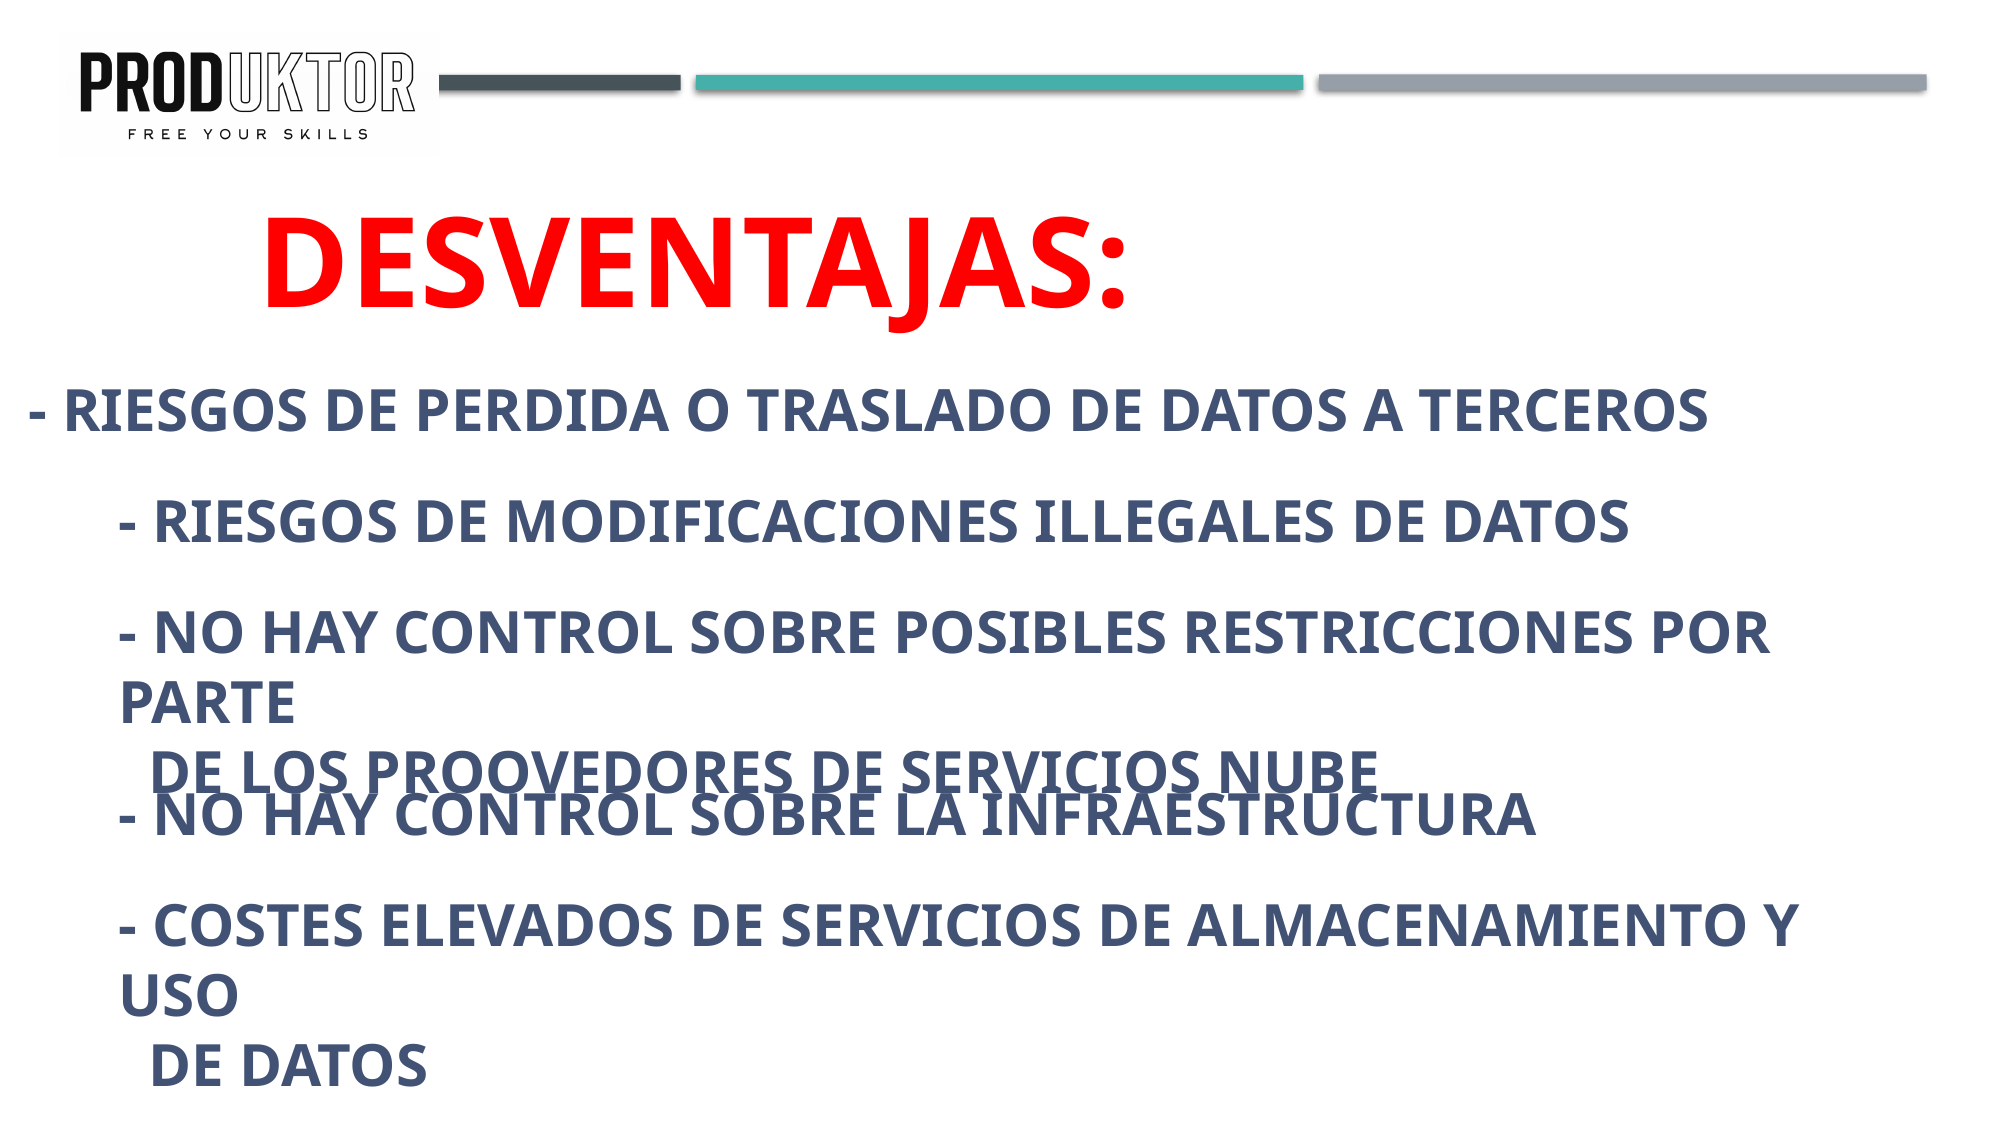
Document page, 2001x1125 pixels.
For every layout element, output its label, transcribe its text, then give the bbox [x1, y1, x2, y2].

text_box - NO HAY CONTROL SOBRE LA INFRAESTRUCTURA [103, 769, 1833, 855]
text_box - RIESGOS DE MODIFICACIONES ILLEGALES DE DATOS [103, 476, 1833, 562]
picture [57, 31, 440, 157]
text_box - NO HAY CONTROL SOBRE POSIBLES RESTRICCIONES POR PARTE DE LOS PROOVEDORES DE SERVICIOS NUBE [103, 587, 1833, 769]
text_box DESVENTAJAS: [119, 174, 1270, 340]
text_box - COSTES ELEVADOS DE SERVICIOS DE ALMACENAMIENTO Y USO De DATOS [103, 880, 1833, 1106]
text_box - RIESGOS DE PERDIDA O TRASLADO DE DATOS A TERCEROS [13, 365, 1726, 451]
